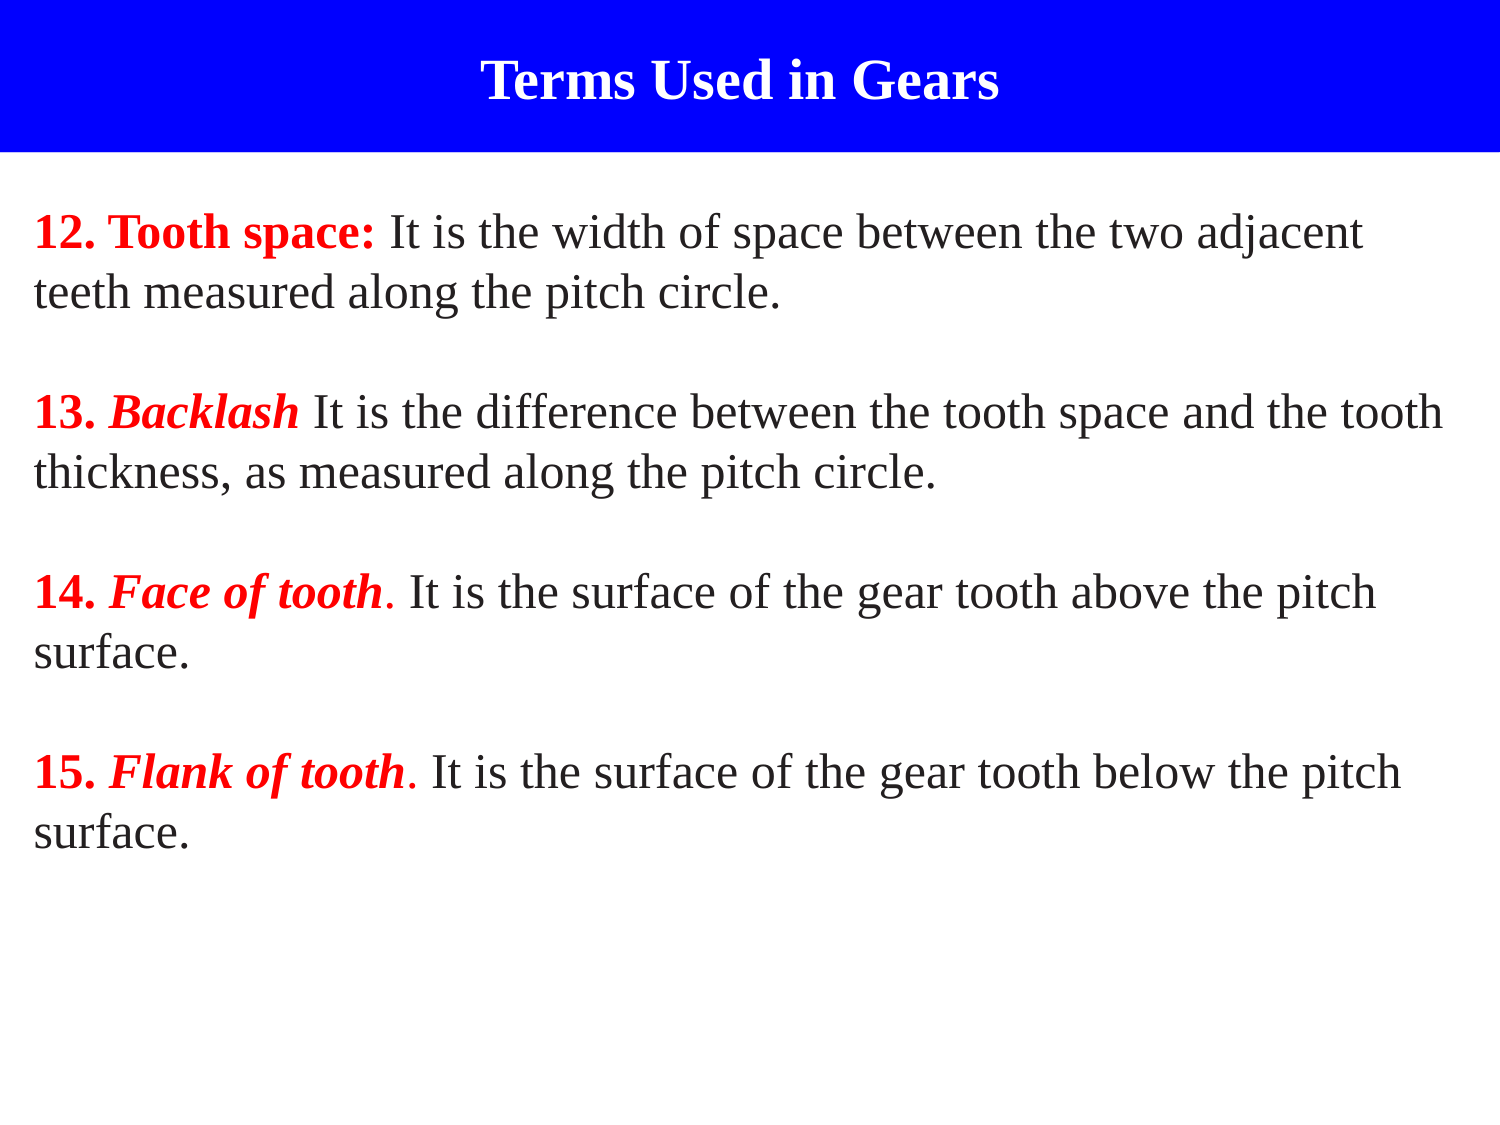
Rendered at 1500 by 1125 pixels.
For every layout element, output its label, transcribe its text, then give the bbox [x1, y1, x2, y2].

text_box 12. Tooth space: It is the width of space between the two adjacent teeth measured along the pitch circle. 13. Backlash It is the difference between the tooth space and the tooth thickness, as measured along the pitch circle. 14. Face of tooth. It is the surface of the gear tooth above the pitch surface. 15. Flank of tooth. It is the surface of the gear tooth below the pitch surface. [18, 191, 1482, 927]
text_box Terms Used in Gears [0, 0, 1500, 153]
